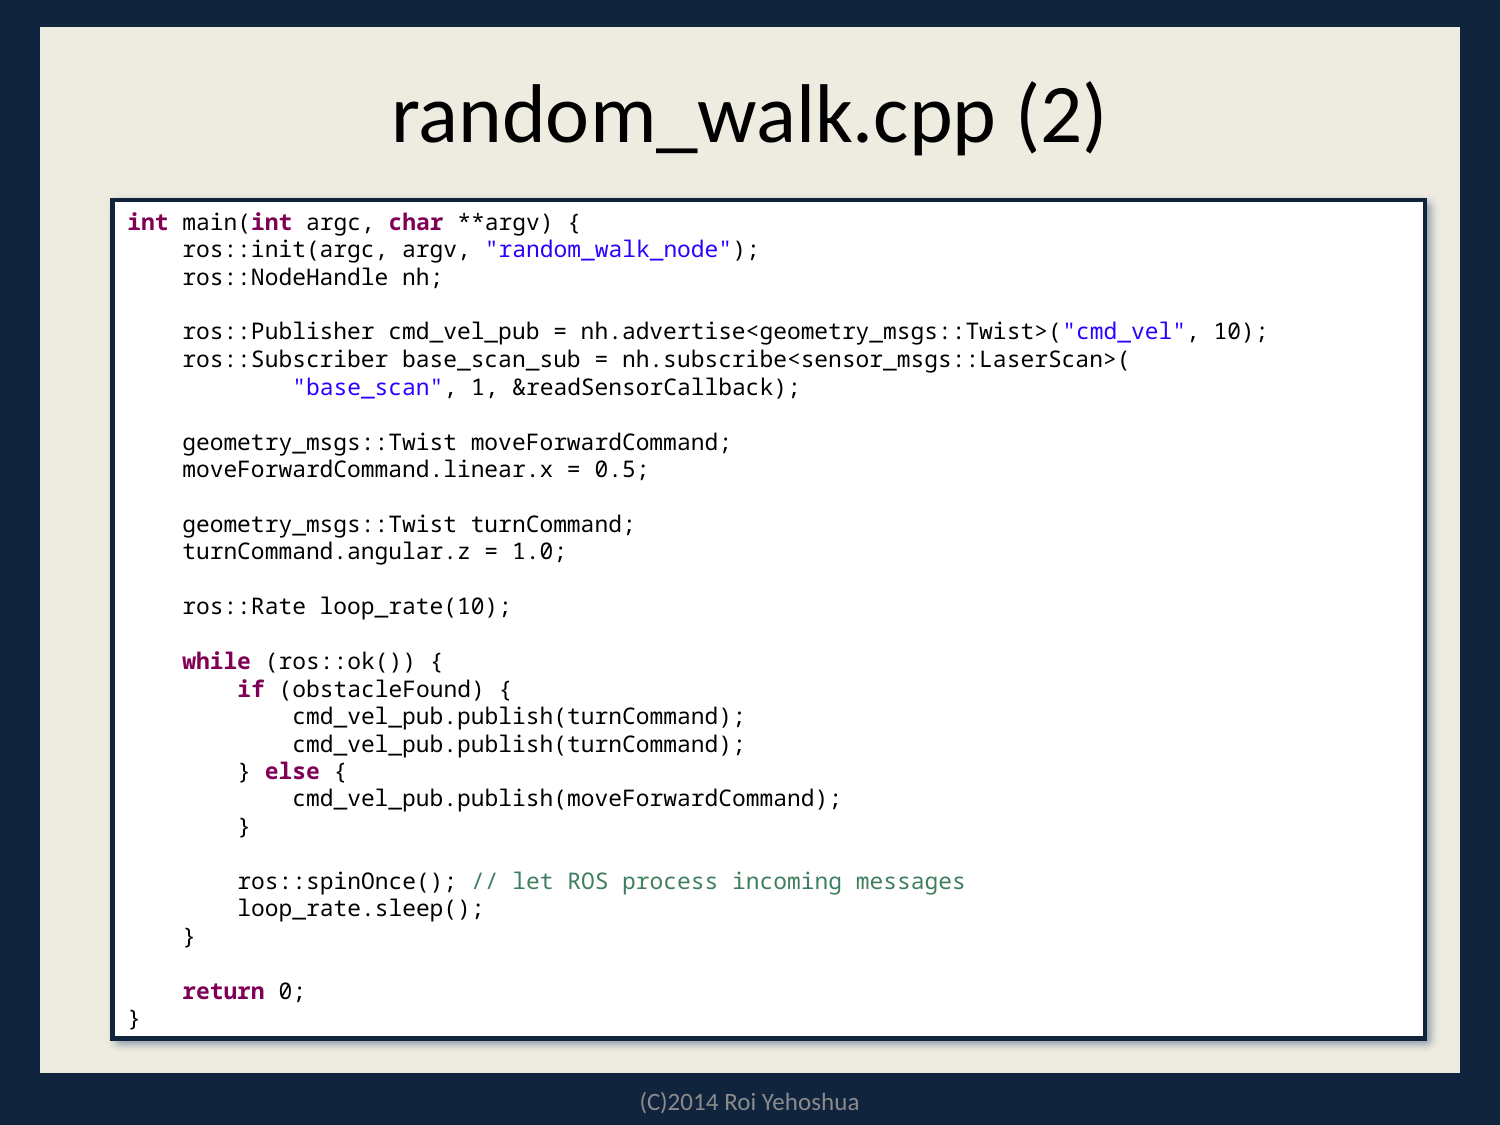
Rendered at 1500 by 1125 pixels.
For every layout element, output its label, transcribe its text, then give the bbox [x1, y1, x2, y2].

title random_walk.cpp (2) [37, 31, 1463, 188]
text_box int main(int argc, char **argv) { ros::init(argc, argv, "random_walk_node"); ros::NodeHandle nh; ros::Publisher cmd_vel_pub = nh.advertise<geometry_msgs::Twist>("cmd_vel", 10); ros::Subscriber base_scan_sub = nh.subscribe<sensor_msgs::LaserScan>( "base_scan", 1, &readSensorCallback); geometry_msgs::Twist moveForwardCommand; moveForwardCommand.linear.x = 0.5; geometry_msgs::Twist turnCommand; turnCommand.angular.z = 1.0; ros::Rate loop_rate(10); while (ros::ok()) { if (obstacleFound) { cmd_vel_pub.publish(turnCommand); cmd_vel_pub.publish(turnCommand); } else { cmd_vel_pub.publish(moveForwardCommand); } ros::spinOnce(); // let ROS process incoming messages loop_rate.sleep(); } return 0; } [112, 199, 1425, 1039]
footer (C)2014 Roi Yehoshua [512, 1074, 988, 1125]
